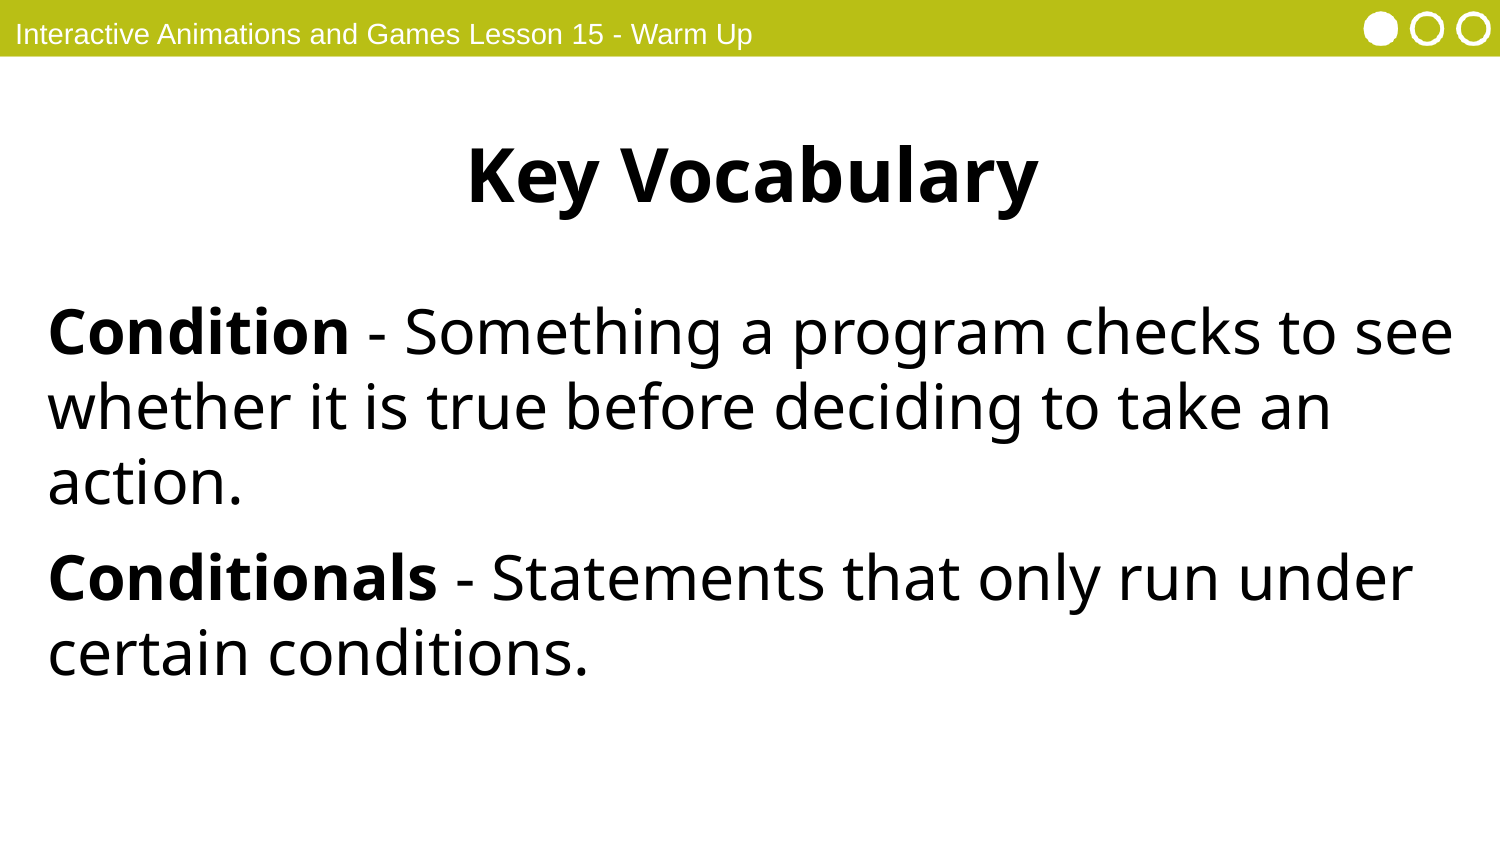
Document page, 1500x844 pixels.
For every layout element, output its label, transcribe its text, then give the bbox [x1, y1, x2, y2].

text_box Key Vocabulary Condition - Something a program checks to see whether it is true before deciding to take an action. Conditionals - Statements that only run under certain conditions. [32, 112, 1473, 806]
picture [0, 0, 1500, 844]
text_box Interactive Animations and Games Lesson 15 - Warm Up [0, 0, 834, 58]
